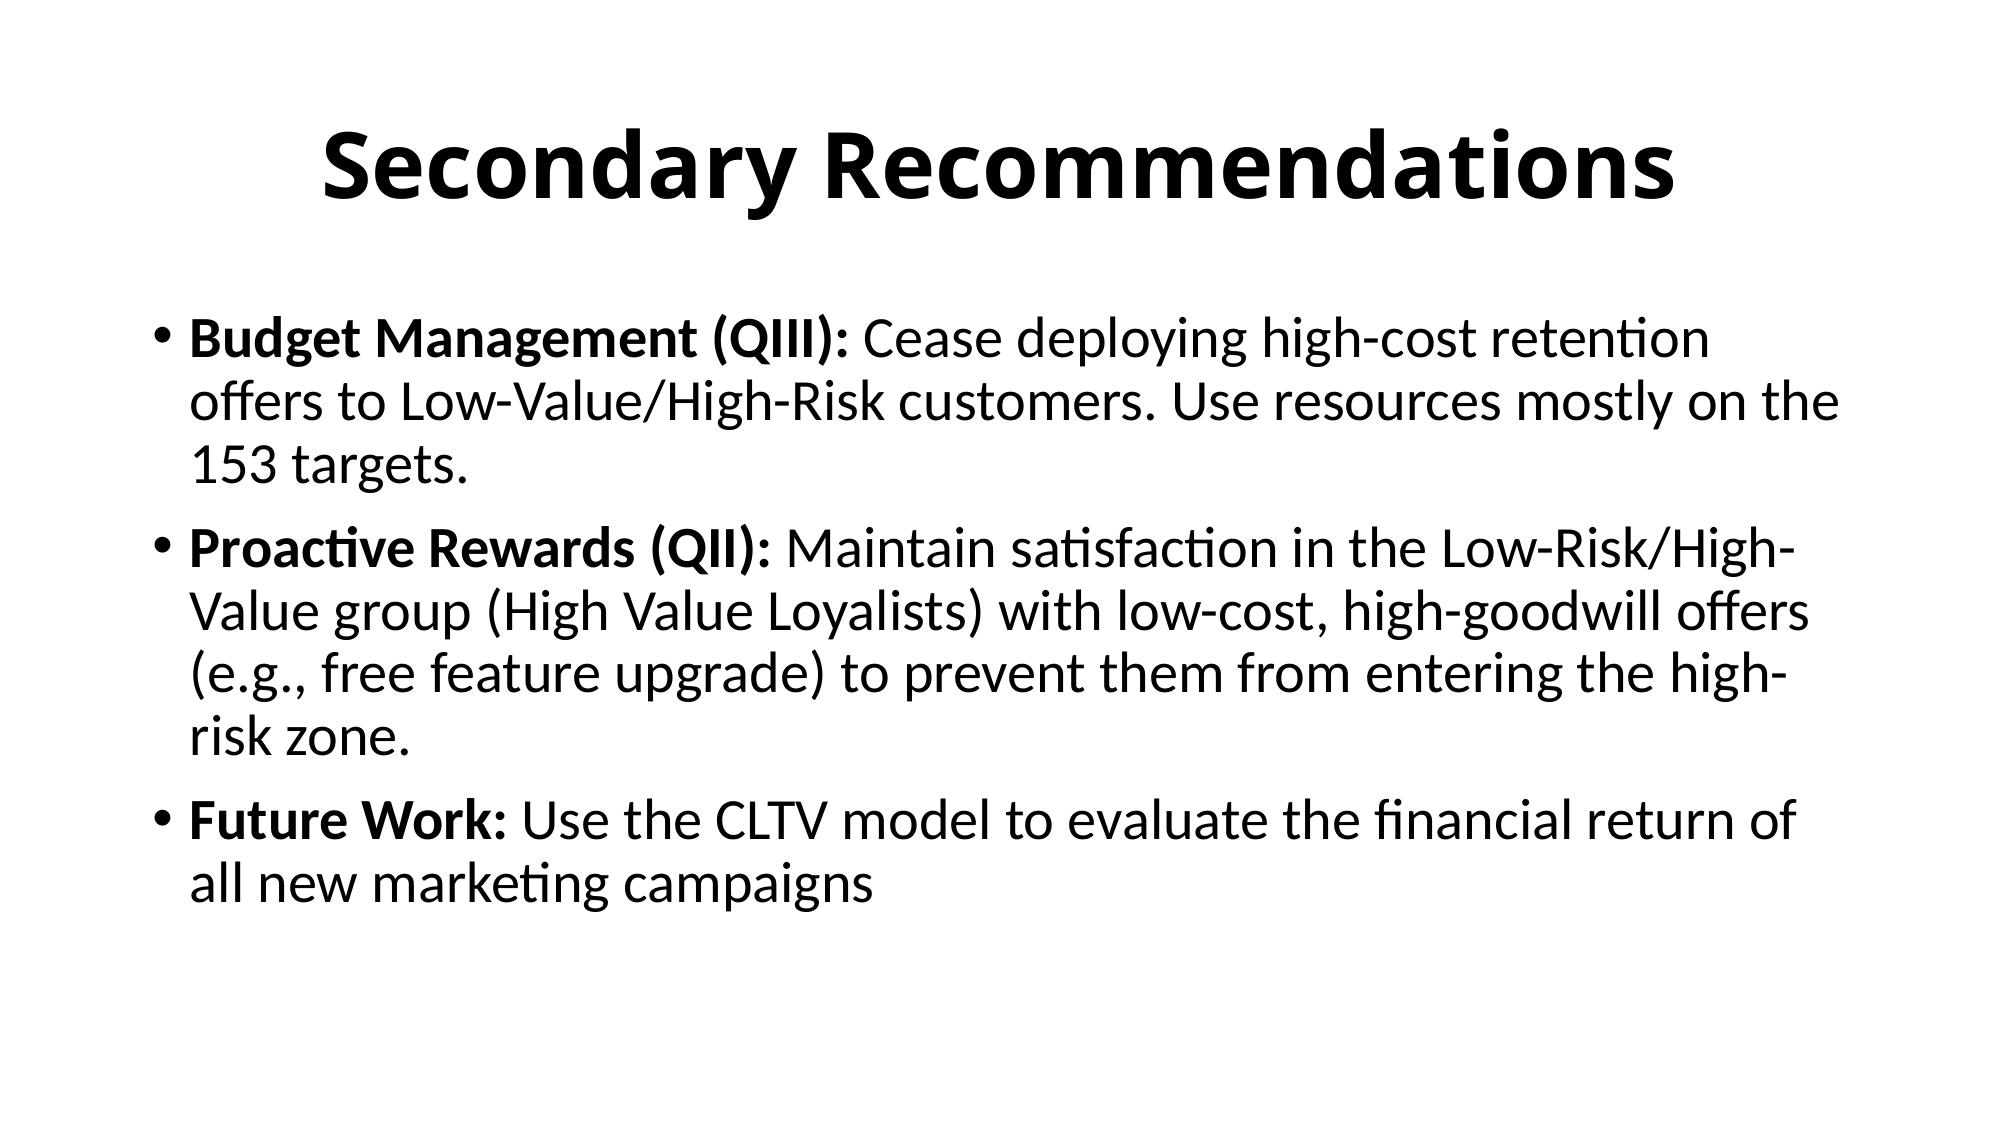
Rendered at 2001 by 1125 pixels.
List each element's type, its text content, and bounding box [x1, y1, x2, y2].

title Secondary Recommendations [137, 59, 1863, 278]
list Budget Management (QIII): Cease deploying high-cost retention offers to Low-Value/High-Risk customers. Use resources mostly on the 153 targets. Proactive Rewards (QII): Maintain satisfaction in the Low-Risk/High-Value group (High Value Loyalists) with low-cost, high-goodwill offers (e.g., free feature upgrade) to prevent them from entering the high-risk zone. Future Work: Use the CLTV model to evaluate the financial return of all new marketing campaigns [137, 299, 1863, 1014]
